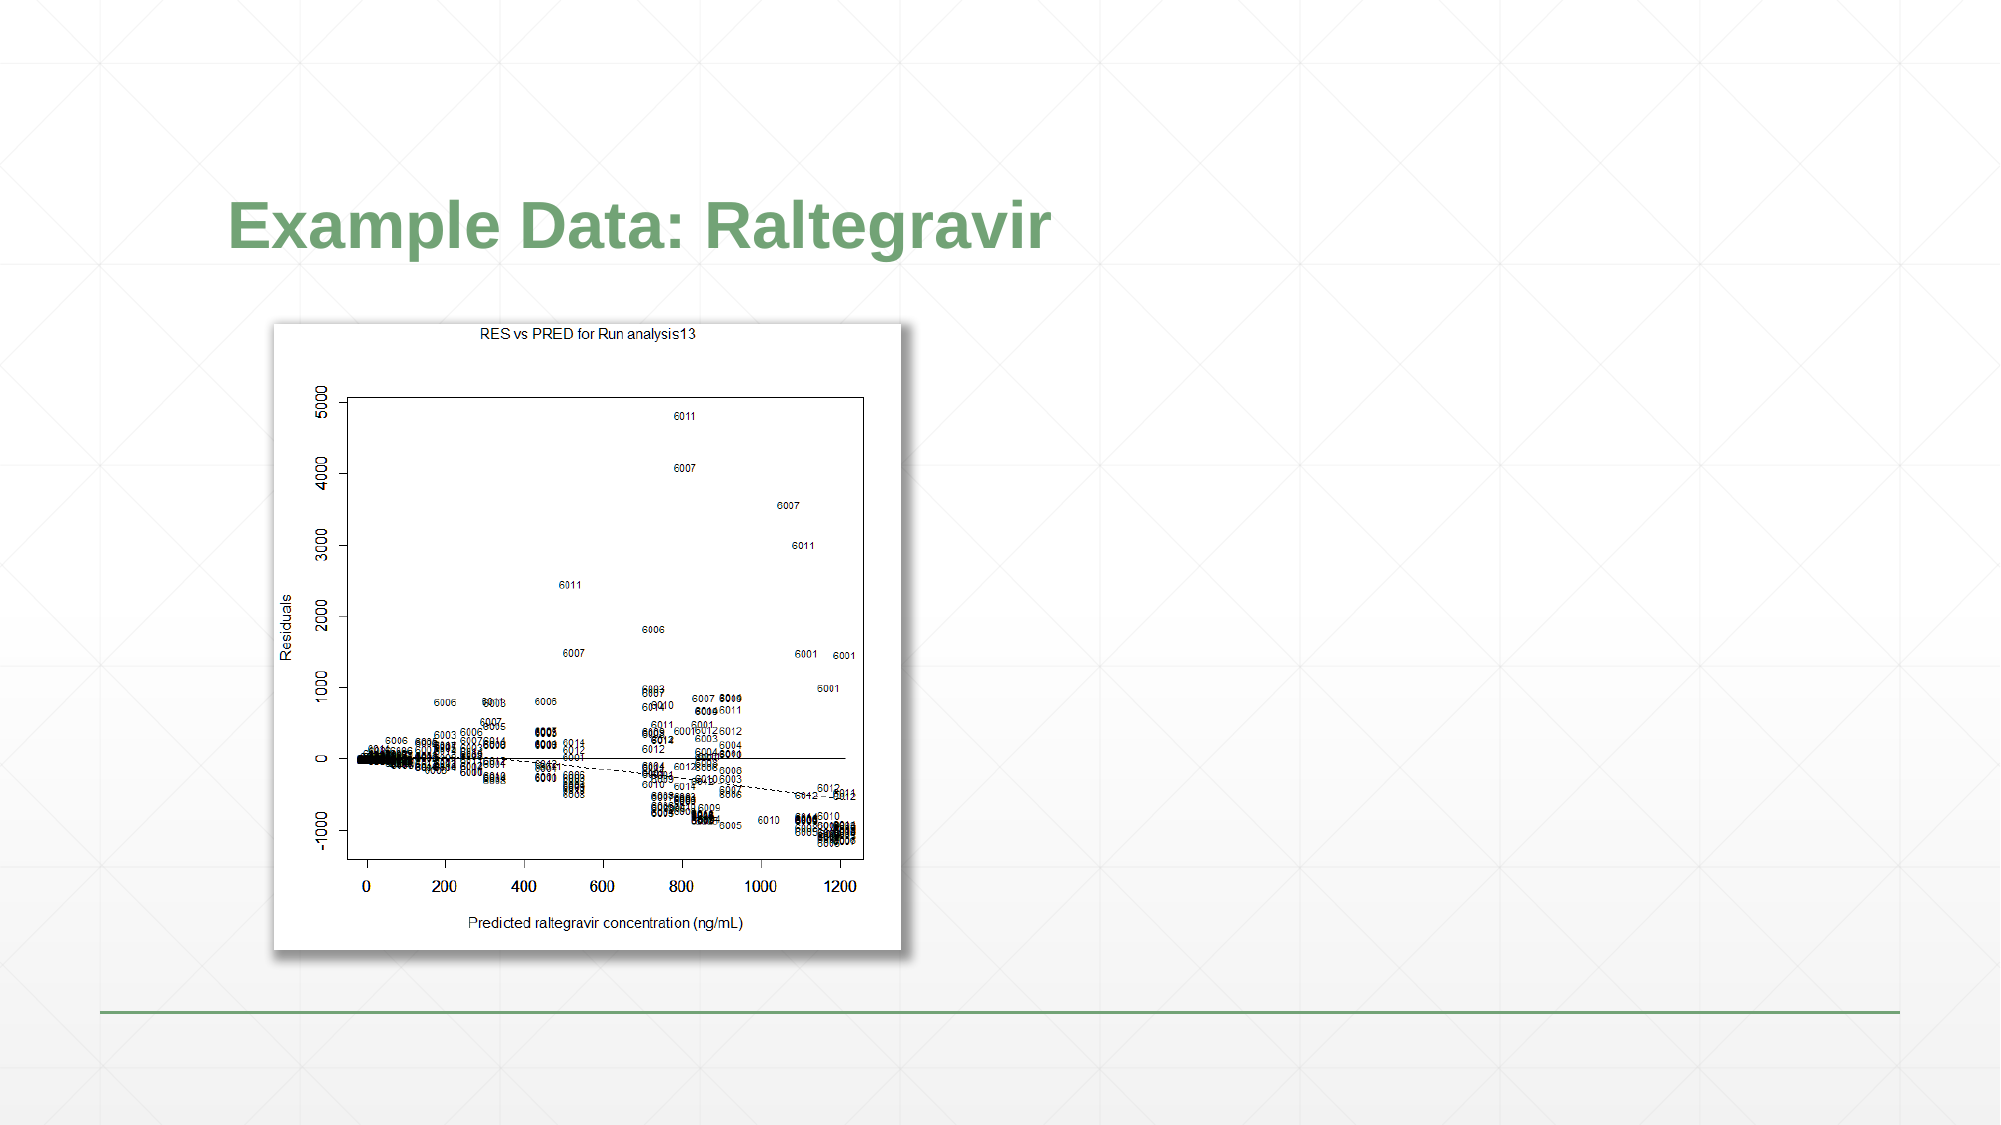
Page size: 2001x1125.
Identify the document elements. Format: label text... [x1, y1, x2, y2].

title Example Data: Raltegravir [212, 82, 1788, 271]
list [274, 324, 901, 950]
